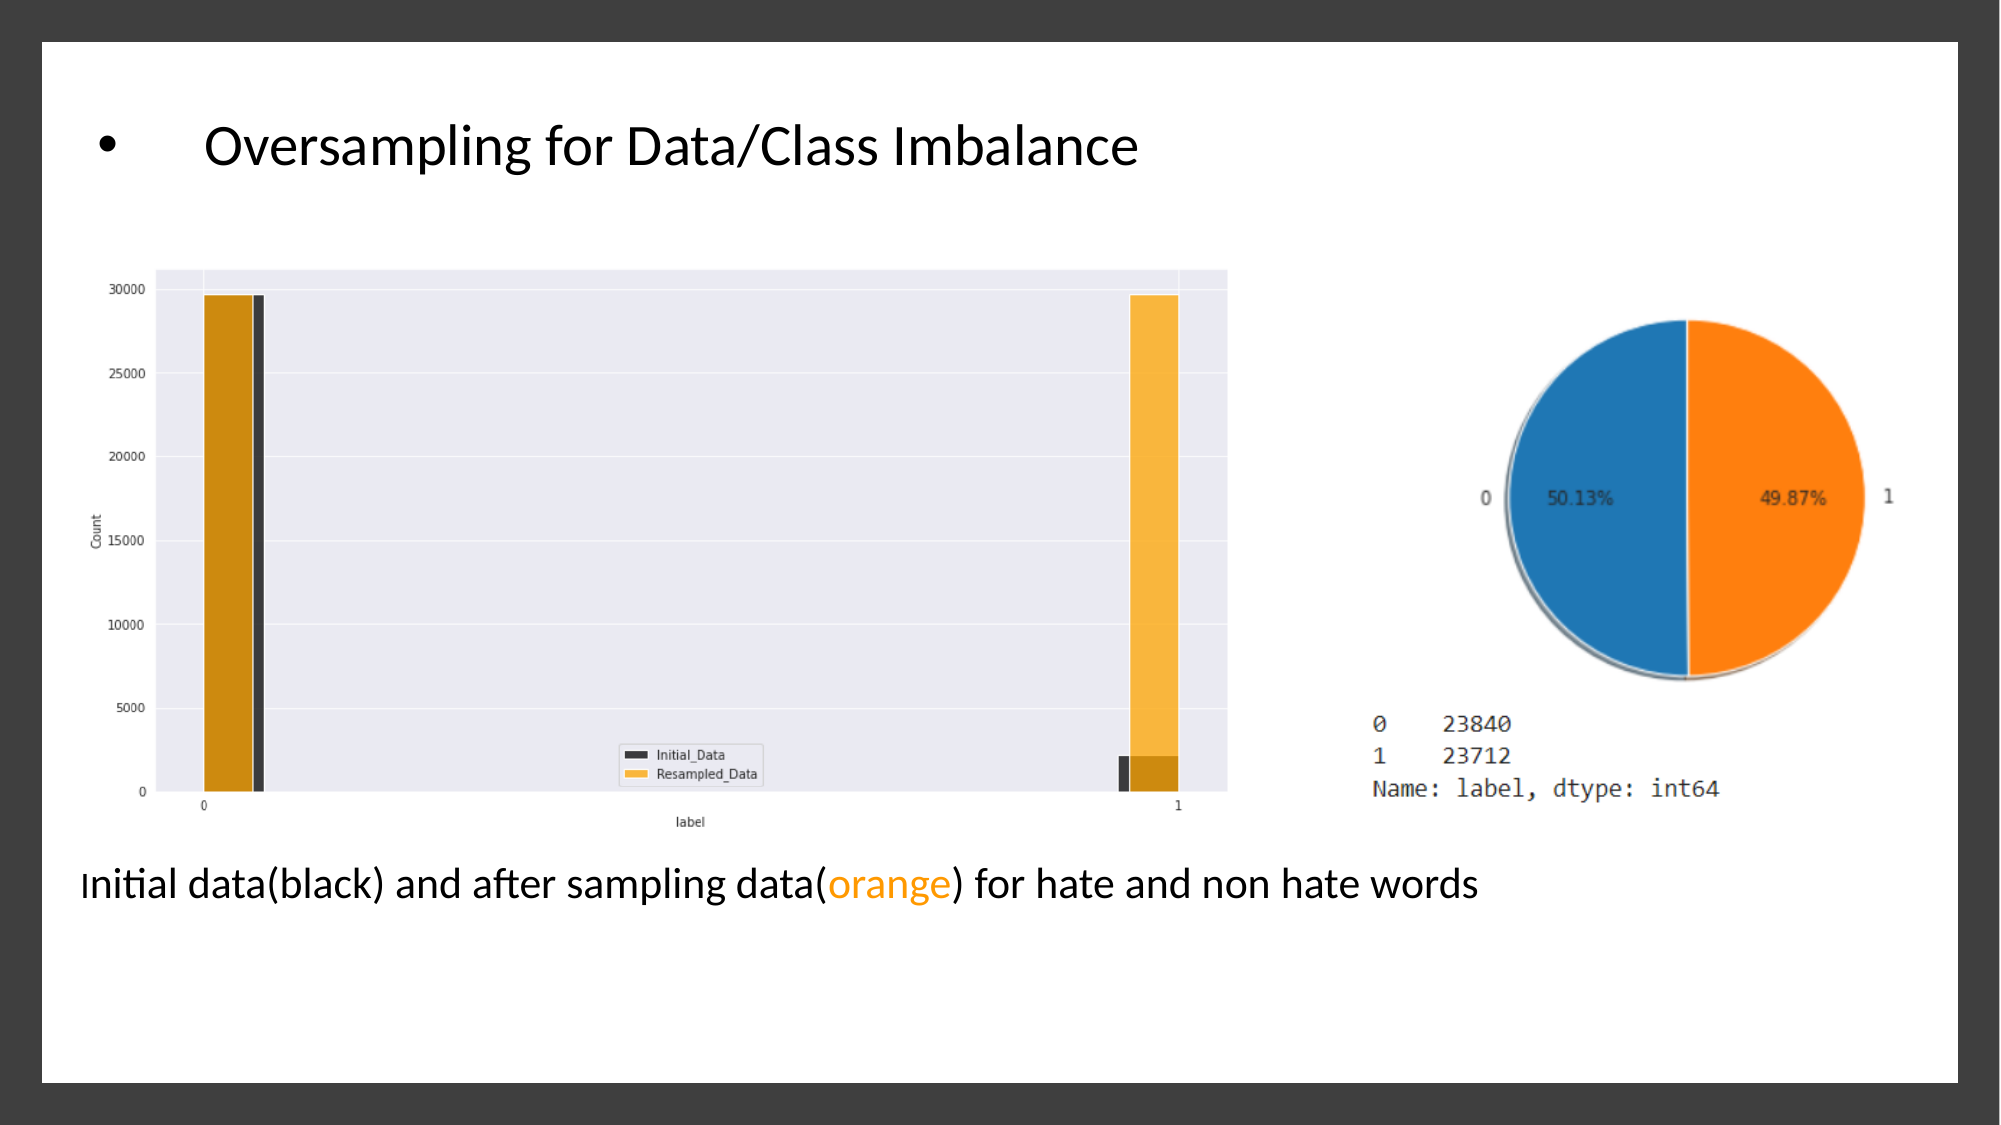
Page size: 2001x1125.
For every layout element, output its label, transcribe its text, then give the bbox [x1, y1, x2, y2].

list Initial data(black) and after sampling data(orange) for hate and non hate words [65, 853, 1519, 974]
picture [1368, 282, 1911, 807]
text_box [0, 0, 2000, 1125]
text_box [52, 52, 1948, 1073]
text_box Oversampling for Data/Class Imbalance [82, 111, 1197, 183]
picture [82, 251, 1269, 838]
